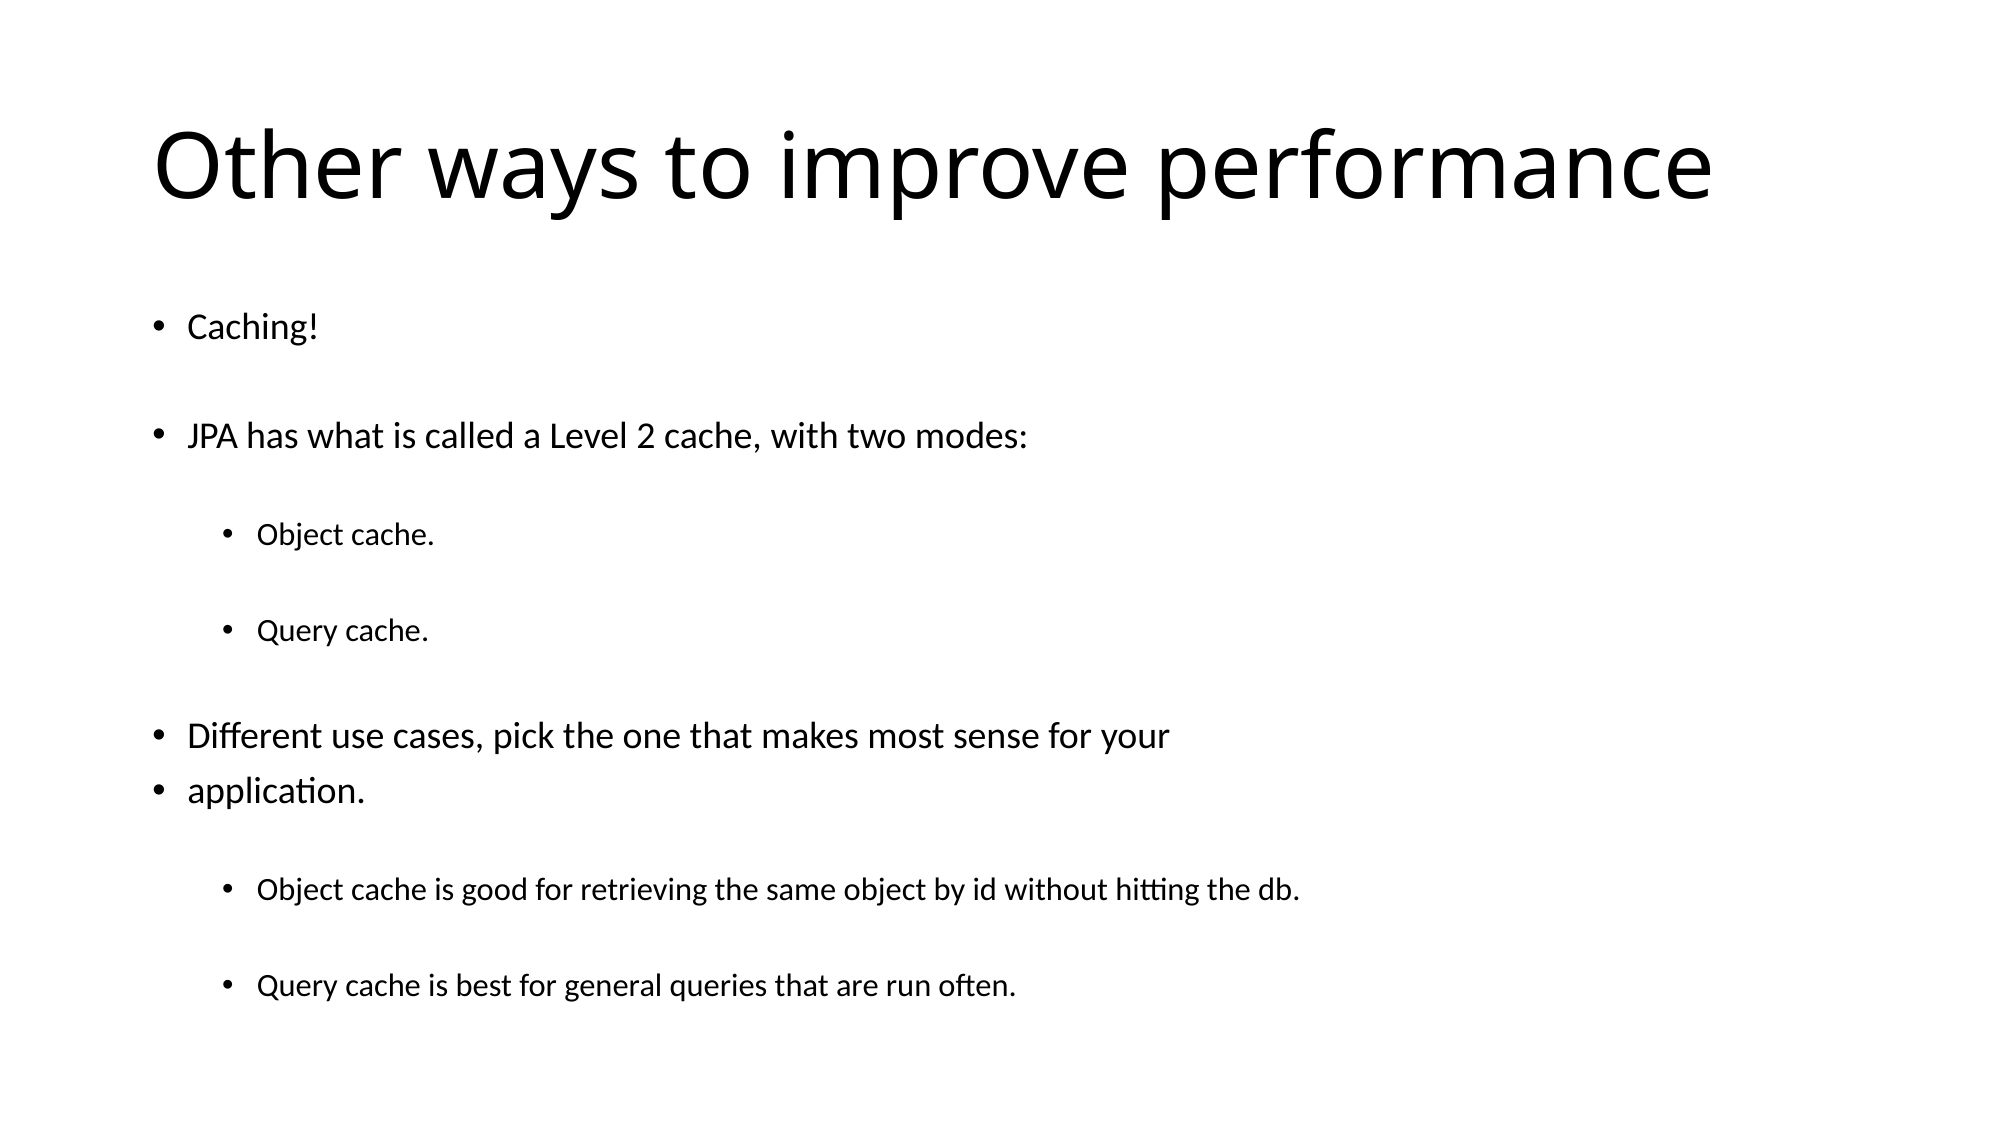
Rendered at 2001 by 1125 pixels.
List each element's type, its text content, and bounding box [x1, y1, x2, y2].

title Other ways to improve performance [137, 59, 1863, 278]
list Caching! JPA has what is called a Level 2 cache, with two modes: Object cache. Query cache. Different use cases, pick the one that makes most sense for your application. Object cache is good for retrieving the same object by id without hitting the db. Query cache is best for general queries that are run often. [137, 299, 1863, 1014]
